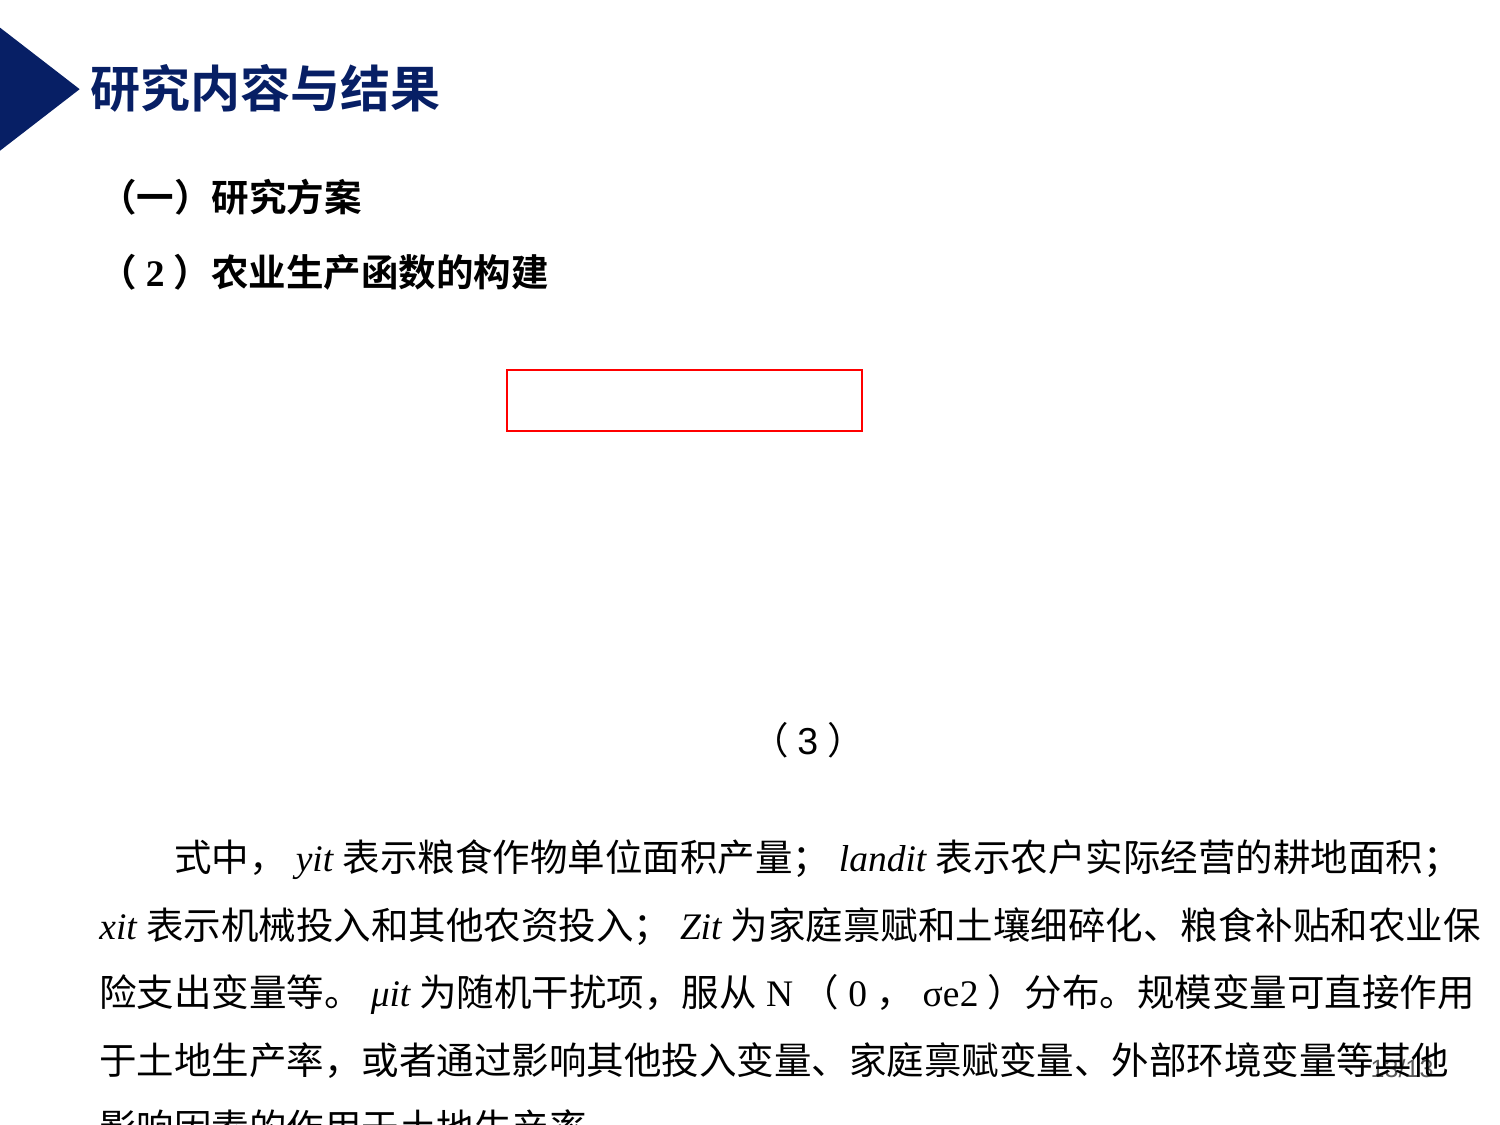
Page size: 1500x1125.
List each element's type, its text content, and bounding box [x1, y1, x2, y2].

text_box [506, 369, 863, 432]
text_box [0, 27, 80, 151]
text_box 研究内容与结果 [75, 49, 1500, 125]
